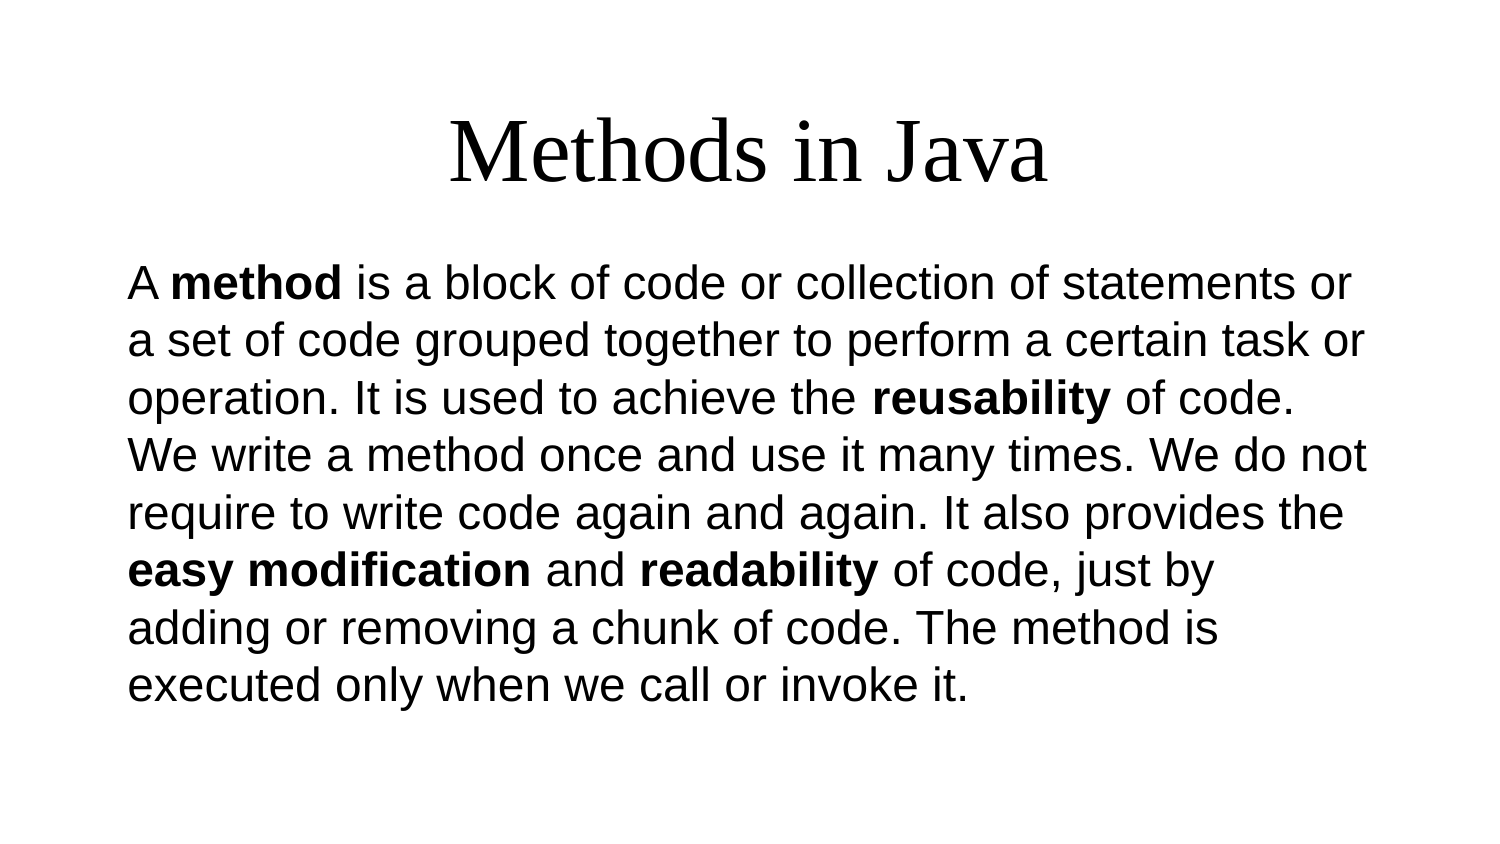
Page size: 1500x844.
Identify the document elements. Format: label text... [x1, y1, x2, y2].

title Methods in Java [112, 75, 1387, 216]
list A method is a block of code or collection of statements or a set of code grouped together to perform a certain task or operation. It is used to achieve the reusability of code. We write a method once and use it many times. We do not require to write code again and again. It also provides the easy modification and readability of code, just by adding or removing a chunk of code. The method is executed only when we call or invoke it. [112, 243, 1387, 750]
